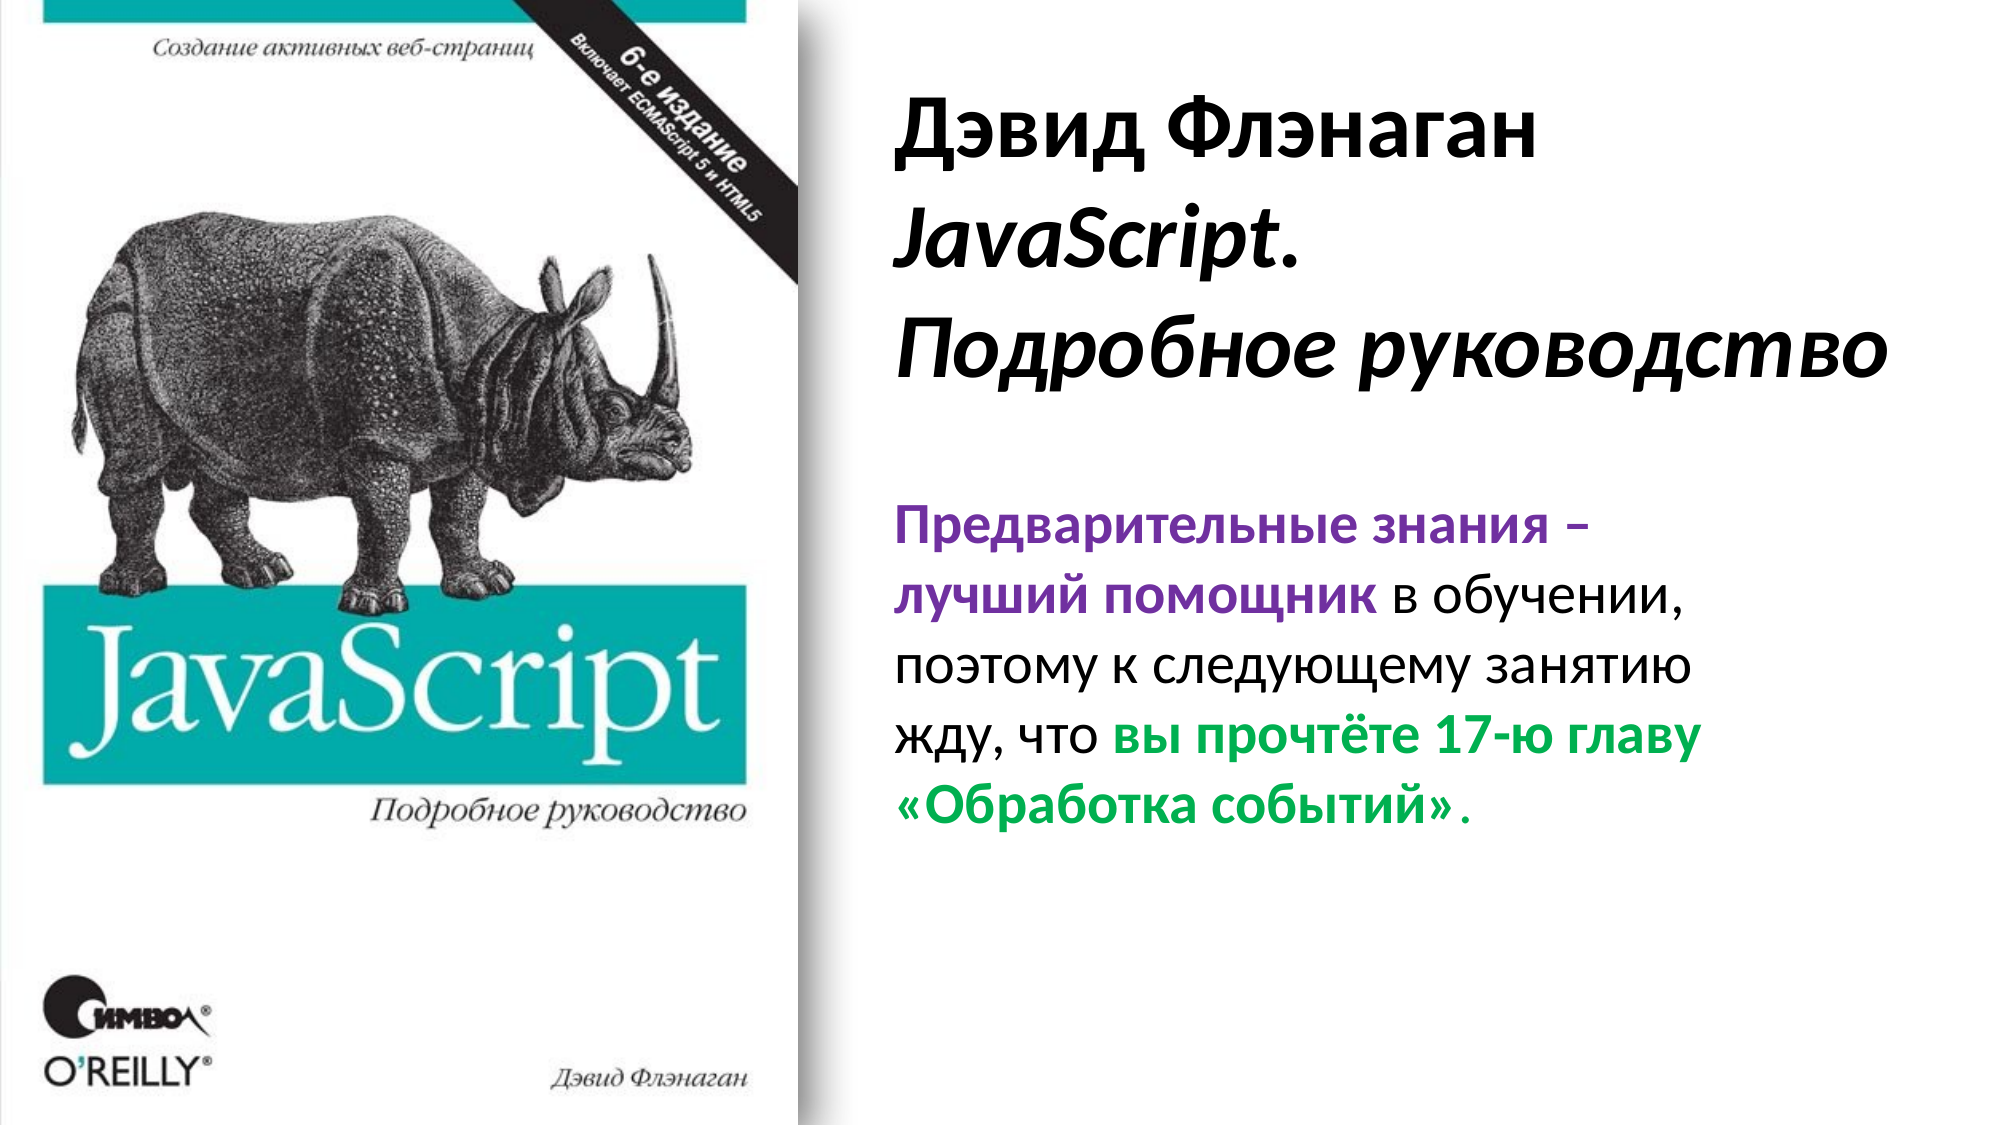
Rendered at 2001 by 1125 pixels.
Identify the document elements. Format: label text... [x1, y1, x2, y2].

picture [0, 0, 798, 1125]
text_box Предварительные знания – лучший помощник в обучении, поэтому к следующему занятию жду, что вы прочтёте 17-ю главу «Обработка событий». [879, 477, 1776, 843]
text_box Дэвид Флэнаган JavaScript. Подробное руководство [879, 58, 1925, 404]
